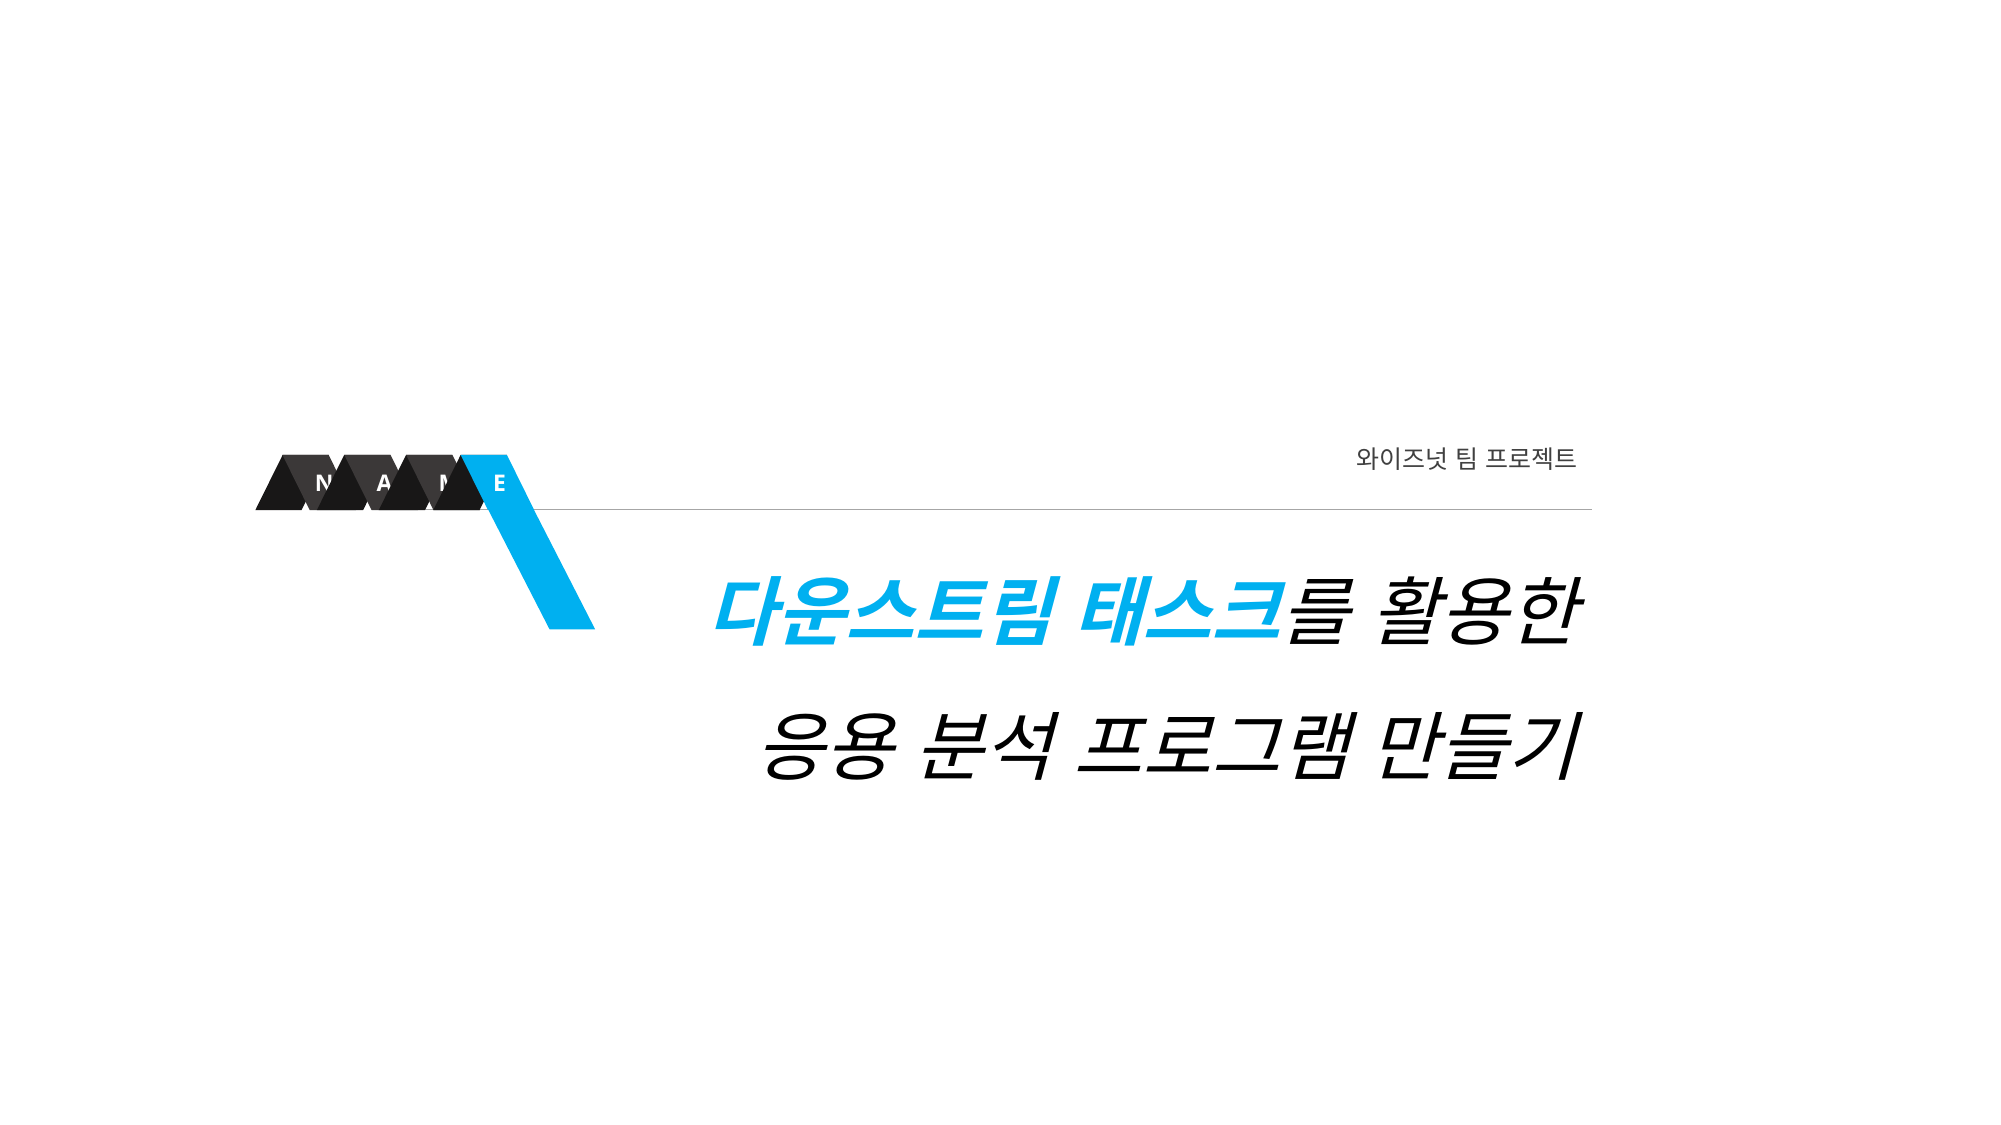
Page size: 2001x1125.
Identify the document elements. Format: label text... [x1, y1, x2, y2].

text_box 와이즈넛 팀 프로젝트 [1136, 436, 1593, 482]
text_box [255, 454, 596, 630]
text_box 다운스트림 태스크를 활용한 응용 분석 프로그램 만들기 [546, 512, 1593, 797]
